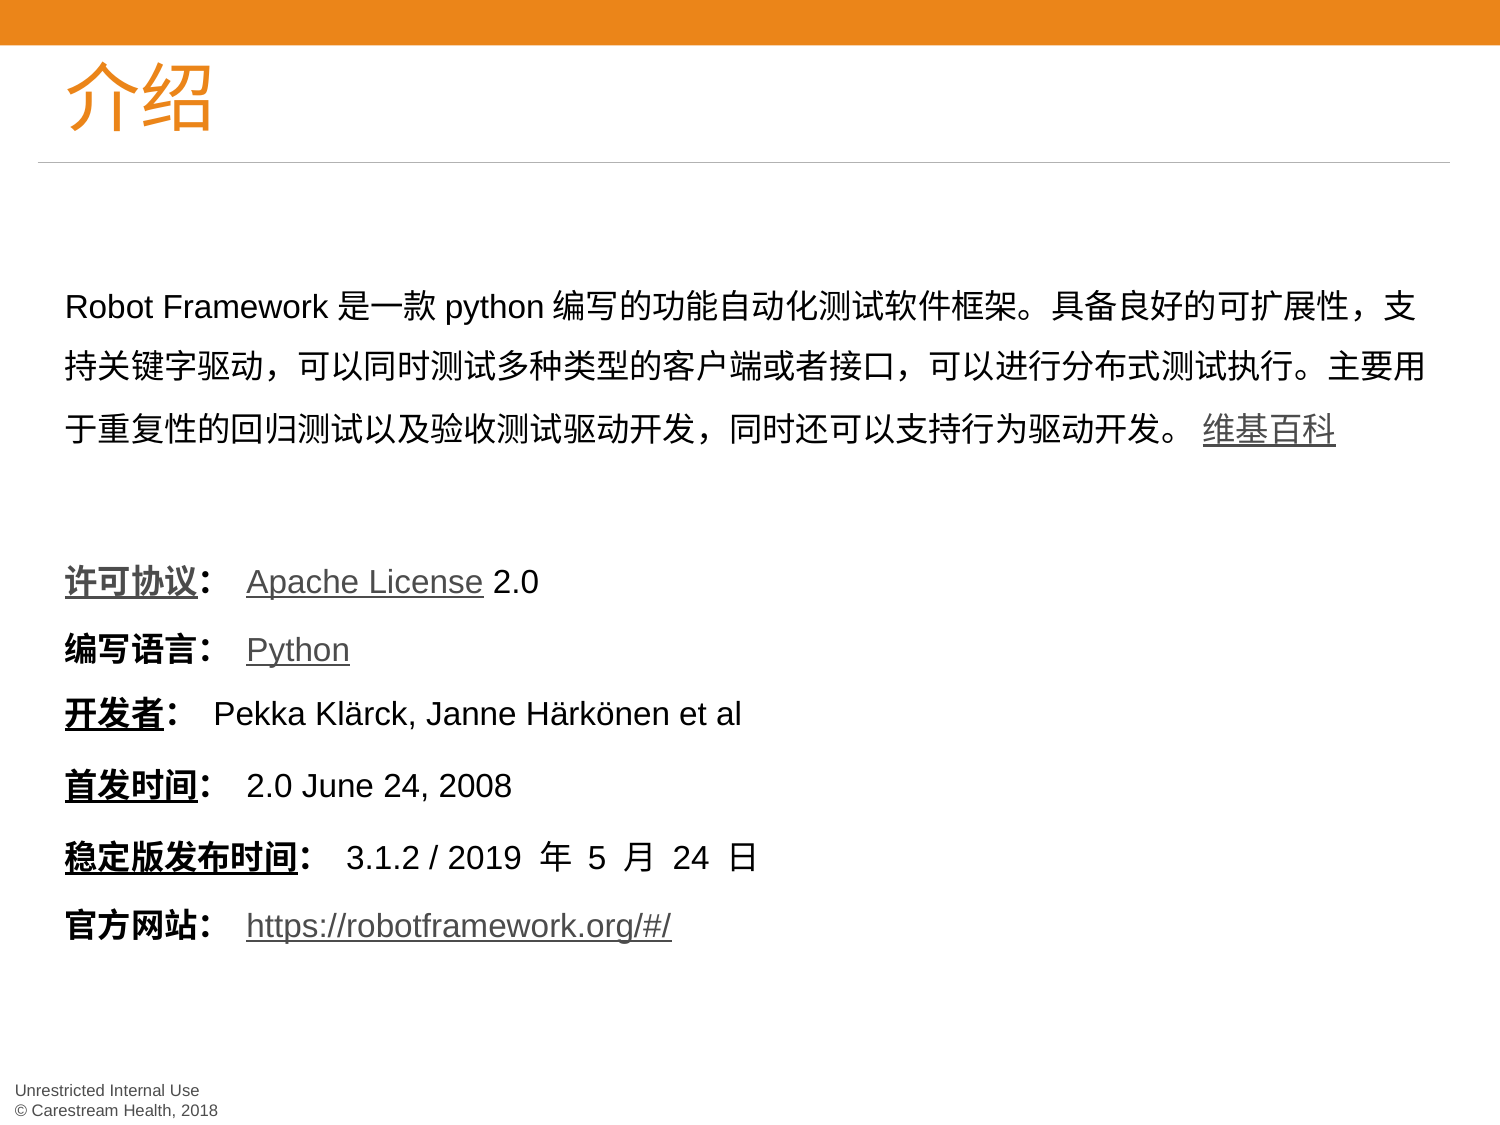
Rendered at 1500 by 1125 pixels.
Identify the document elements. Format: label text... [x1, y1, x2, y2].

title 介绍 [49, 49, 1476, 149]
text_box Unrestricted Internal Use © Carestream Health, 2018 [0, 1072, 475, 1125]
text_box Robot Framework是一款python编写的功能自动化测试软件框架。具备良好的可扩展性，支持关键字驱动，可以同时测试多种类型的客户端或者接口，可以进行分布式测试执行。主要用于重复性的回归测试以及验收测试驱动开发，同时还可以支持行为驱动开发。 维基百科 许可协议： Apache License 2.0 编写语言： Python 开发者： Pekka Klärck, Janne Härkönen et al 首发时间： 2.0 June 24, 2008 稳定版发布时间： 3.1.2 / 2019 年 5 月 24 日 官方网站： https://robotframework.org/#/ [50, 200, 1450, 975]
